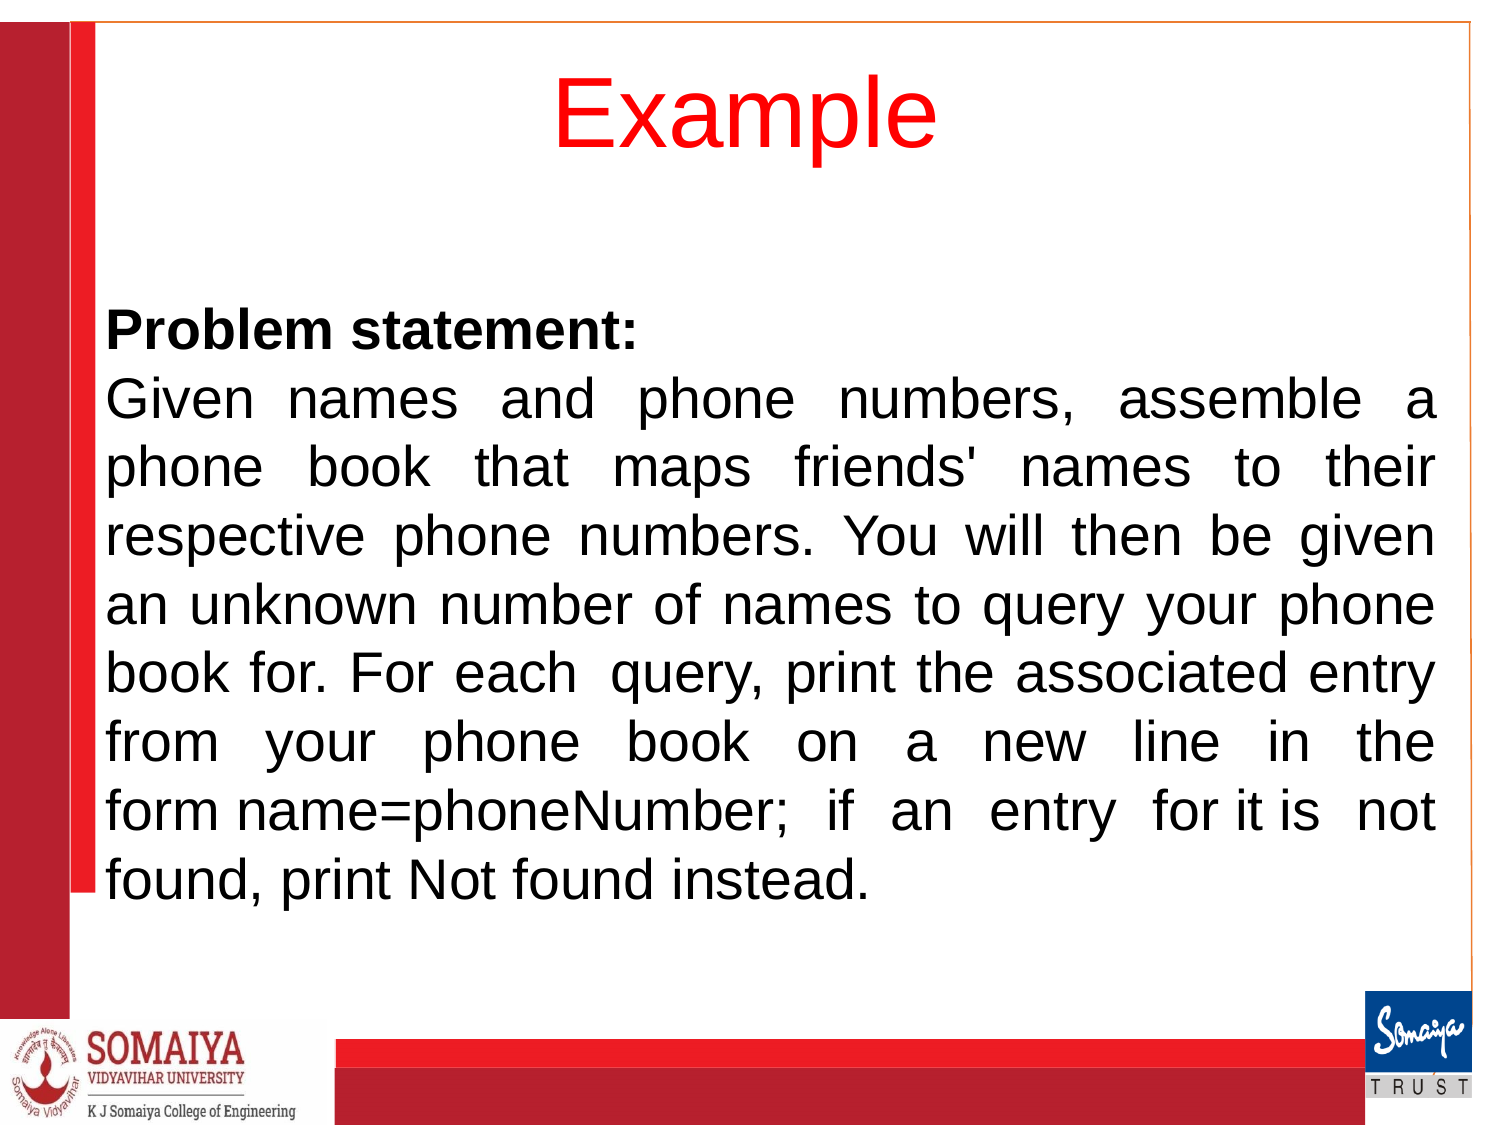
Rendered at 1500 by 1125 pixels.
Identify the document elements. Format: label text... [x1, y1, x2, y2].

picture [0, 22, 327, 1125]
list Problem statement: Given names and phone numbers, assemble a phone book that maps friends' names to their respective phone numbers. You will then be given an unknown number of names to query your phone book for. For each query, print the associated entry from your phone book on a new line in the form name=phoneNumber; if an entry for it is not found, print Not found instead. [105, 292, 1438, 1056]
picture [334, 991, 1472, 1125]
title Example [551, 47, 1350, 172]
